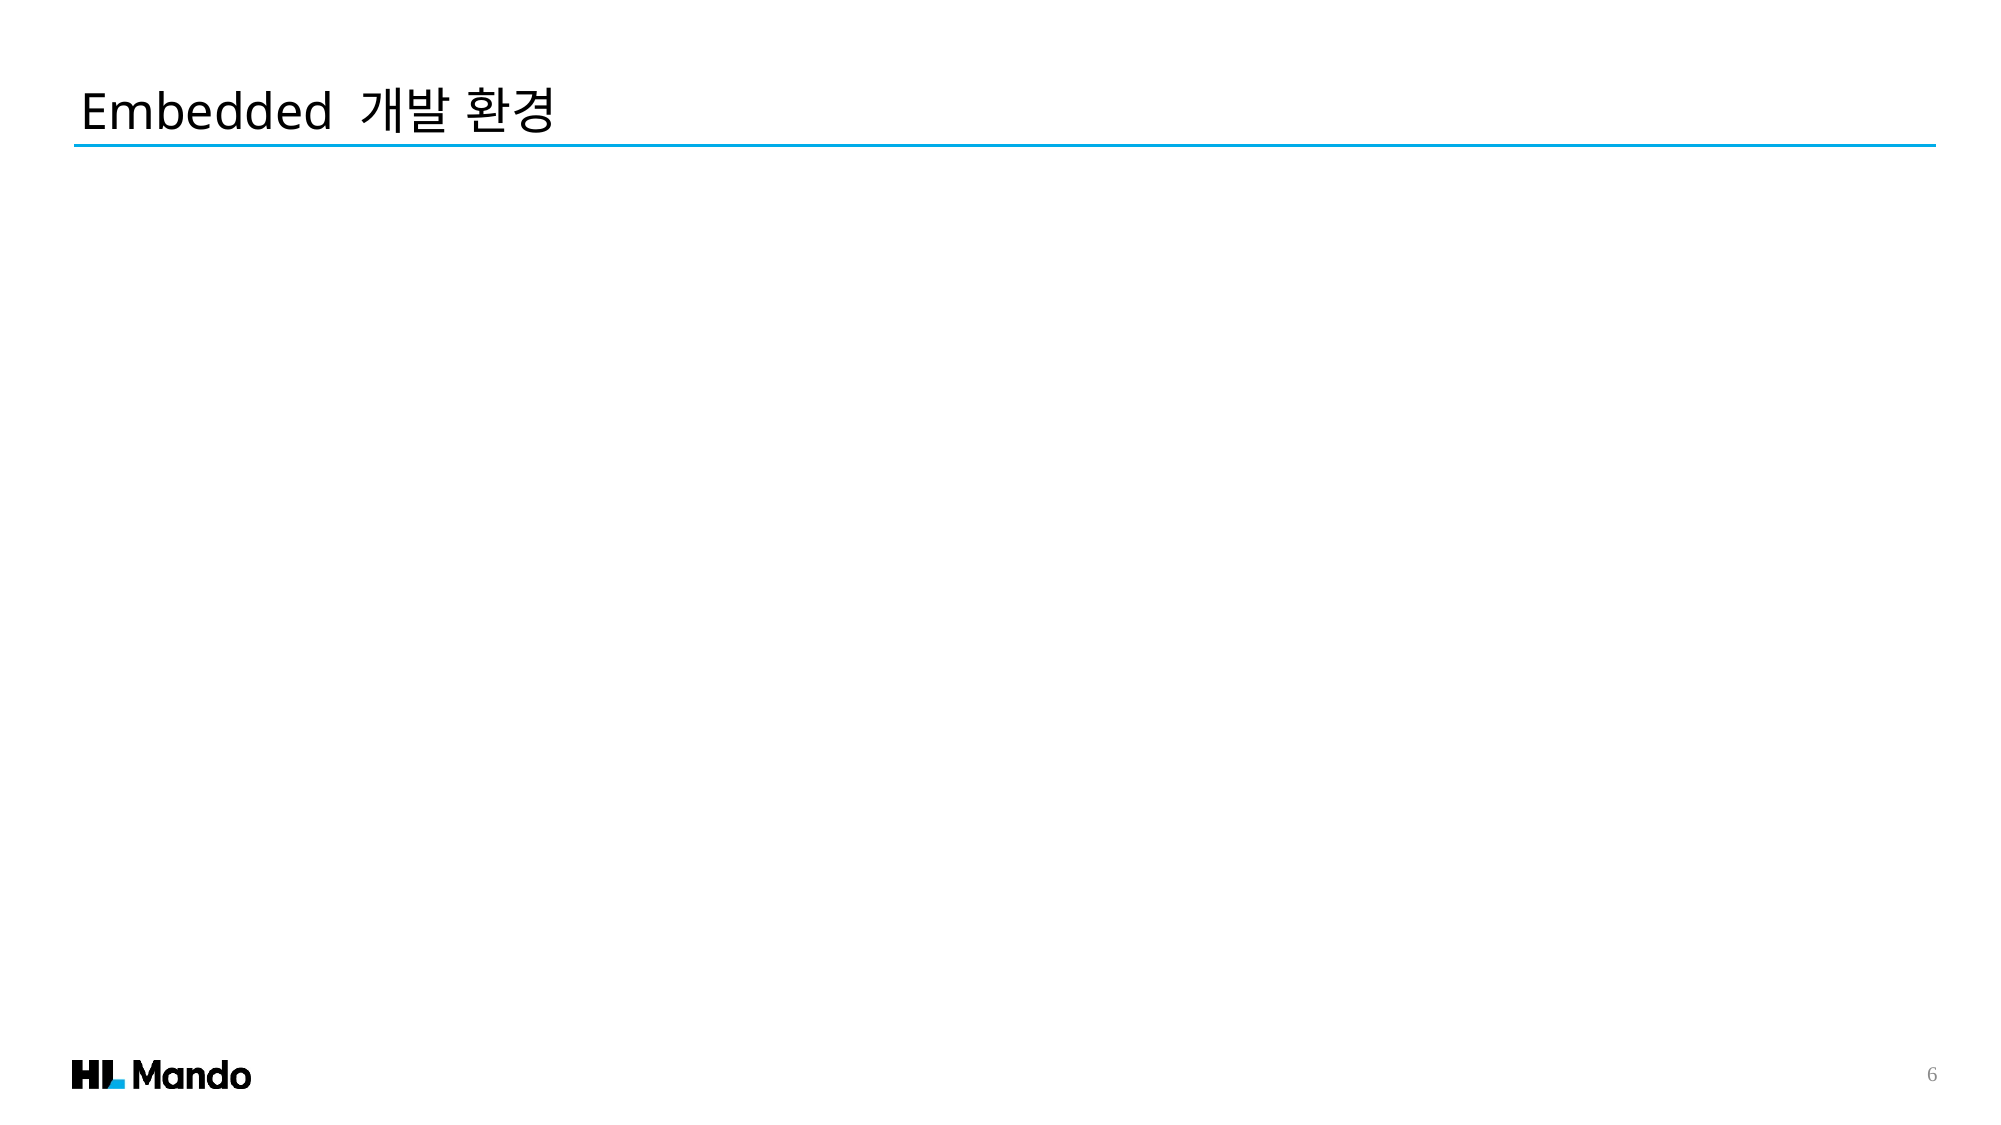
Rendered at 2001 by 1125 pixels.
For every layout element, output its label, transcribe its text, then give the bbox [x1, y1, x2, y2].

text_box Embedded 개발 환경 [52, 71, 573, 147]
picture [72, 1060, 251, 1089]
slide_number 6 [1423, 1042, 1953, 1103]
